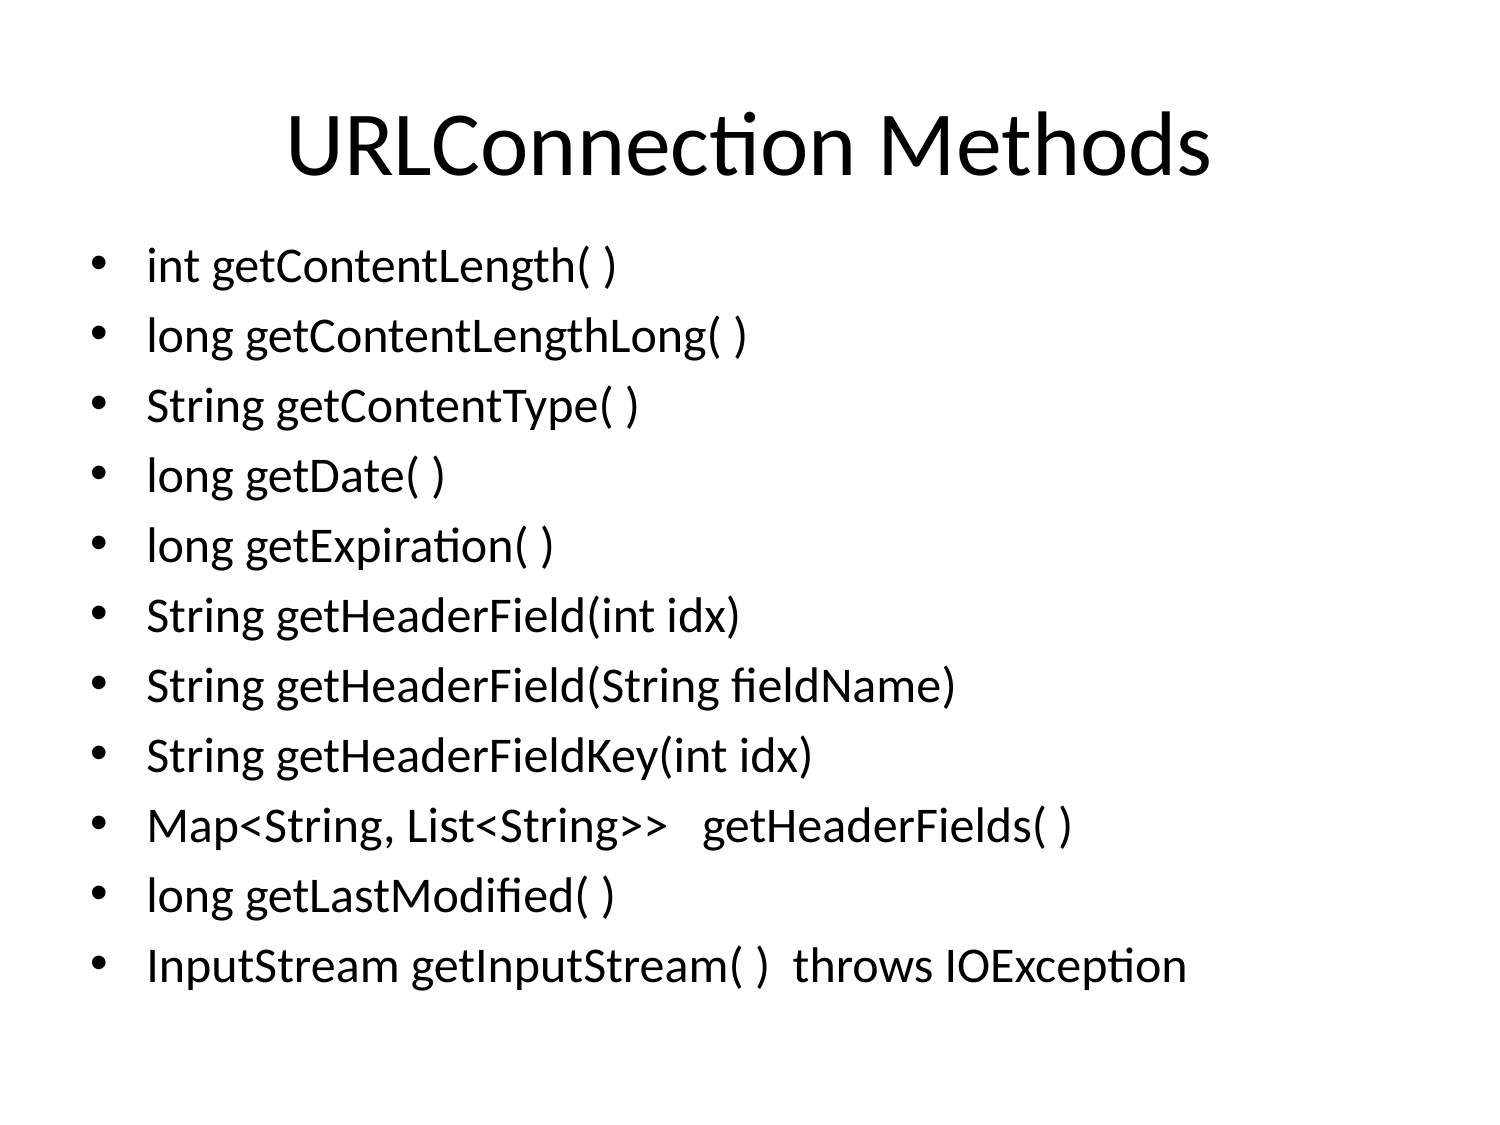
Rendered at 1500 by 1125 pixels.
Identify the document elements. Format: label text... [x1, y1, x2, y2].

title URLConnection Methods [75, 45, 1425, 233]
list int getContentLength( ) long getContentLengthLong( ) String getContentType( ) long getDate( ) long getExpiration( ) String getHeaderField(int idx) String getHeaderField(String fieldName) String getHeaderFieldKey(int idx) Map<String, List<String>> getHeaderFields( ) long getLastModified( ) InputStream getInputStream( ) throws IOException [75, 233, 1425, 1038]
